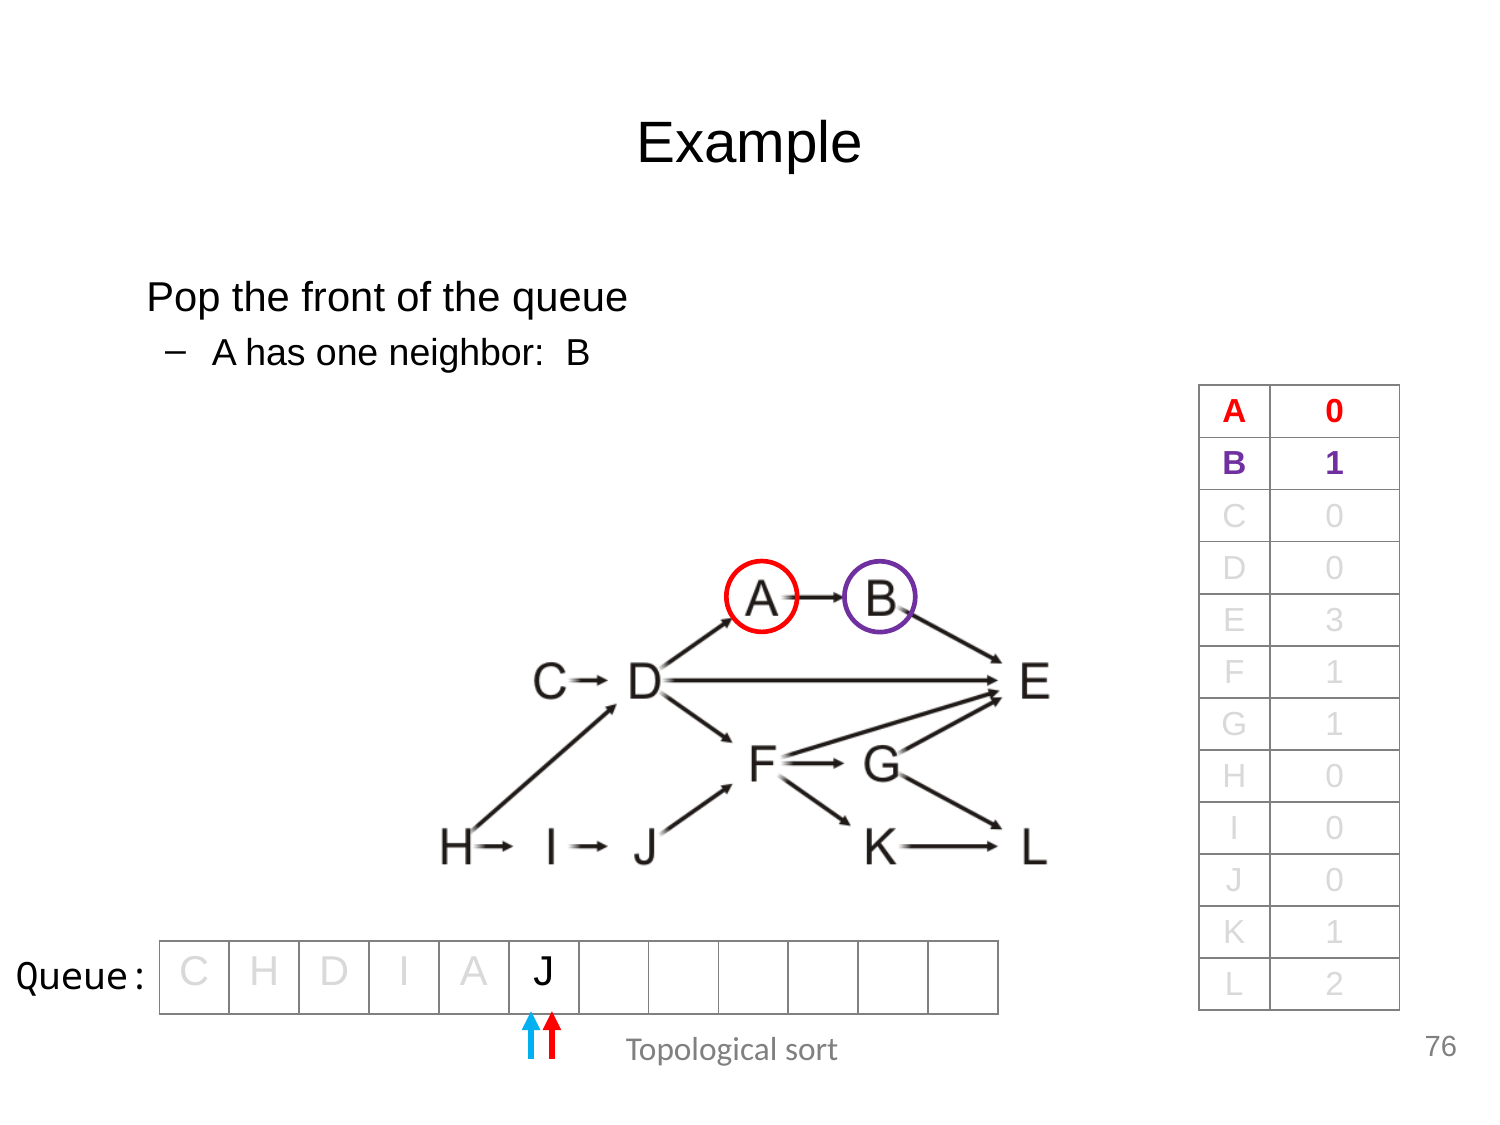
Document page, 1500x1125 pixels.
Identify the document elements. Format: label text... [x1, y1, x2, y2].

text_box Queue: [1, 944, 166, 1005]
table_cell J [1200, 855, 1269, 905]
table_header H [230, 942, 298, 1013]
picture [418, 562, 1081, 882]
table_header [580, 942, 648, 1013]
table_cell 1 [1271, 907, 1399, 957]
table_cell 1 [1271, 699, 1399, 749]
table_cell K [1200, 907, 1269, 957]
table_cell 1 [1271, 647, 1399, 697]
table_cell C [1200, 490, 1269, 541]
table_header [789, 942, 857, 1013]
table_cell 1 [1271, 438, 1399, 489]
table_header D [300, 942, 368, 1013]
table_header [649, 942, 718, 1013]
table_cell 0 [1271, 803, 1399, 853]
table_cell 3 [1271, 595, 1399, 645]
table_header I [370, 942, 438, 1013]
table_cell L [1200, 959, 1269, 1009]
table_cell D [1200, 542, 1269, 593]
title Example [74, 44, 1426, 233]
table_cell 2 [1271, 959, 1399, 1009]
table_cell I [1200, 803, 1269, 853]
table_header J [510, 942, 578, 1013]
table_header A [440, 942, 508, 1013]
table_cell B [1200, 438, 1269, 489]
table_header 0 [1271, 386, 1399, 437]
table_cell G [1200, 699, 1269, 749]
table_header C [160, 942, 228, 1013]
table_header [929, 942, 997, 1013]
table_cell F [1200, 647, 1269, 697]
table_cell 0 [1271, 490, 1399, 541]
table_cell 0 [1271, 542, 1399, 593]
table_header [719, 942, 787, 1013]
table_cell E [1200, 595, 1269, 645]
list Pop the front of the queue A has one neighbor: B [74, 262, 1426, 1006]
table_header [859, 942, 927, 1013]
table_header A [1200, 386, 1269, 437]
table_cell 0 [1271, 751, 1399, 801]
table_cell H [1200, 751, 1269, 801]
table_cell 0 [1271, 855, 1399, 905]
